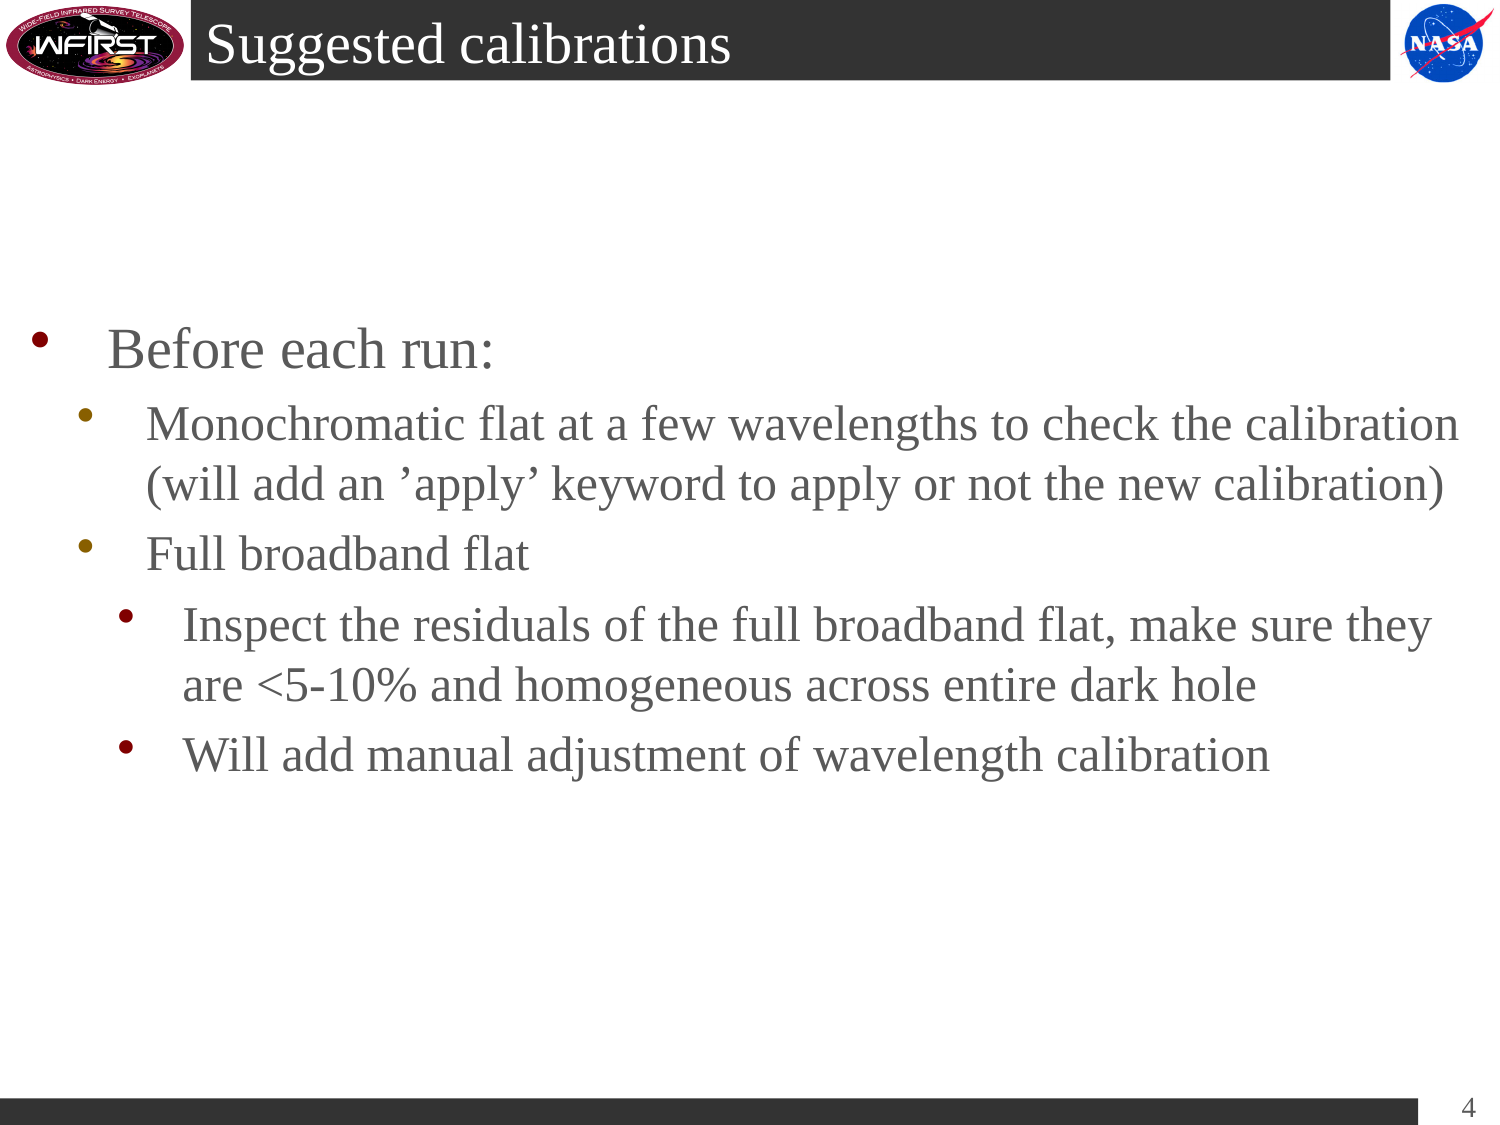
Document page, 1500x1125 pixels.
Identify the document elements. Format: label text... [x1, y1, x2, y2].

list Before each run: Monochromatic flat at a few wavelengths to check the calibration (will add an ’apply’ keyword to apply or not the new calibration) Full broadband flat Inspect the residuals of the full broadband flat, make sure they are <5-10% and homogeneous across entire dark hole Will add manual adjustment of wavelength calibration [17, 103, 1487, 1078]
title Suggested calibrations [190, 0, 1391, 81]
picture [1, 0, 191, 89]
picture [1394, 3, 1500, 83]
